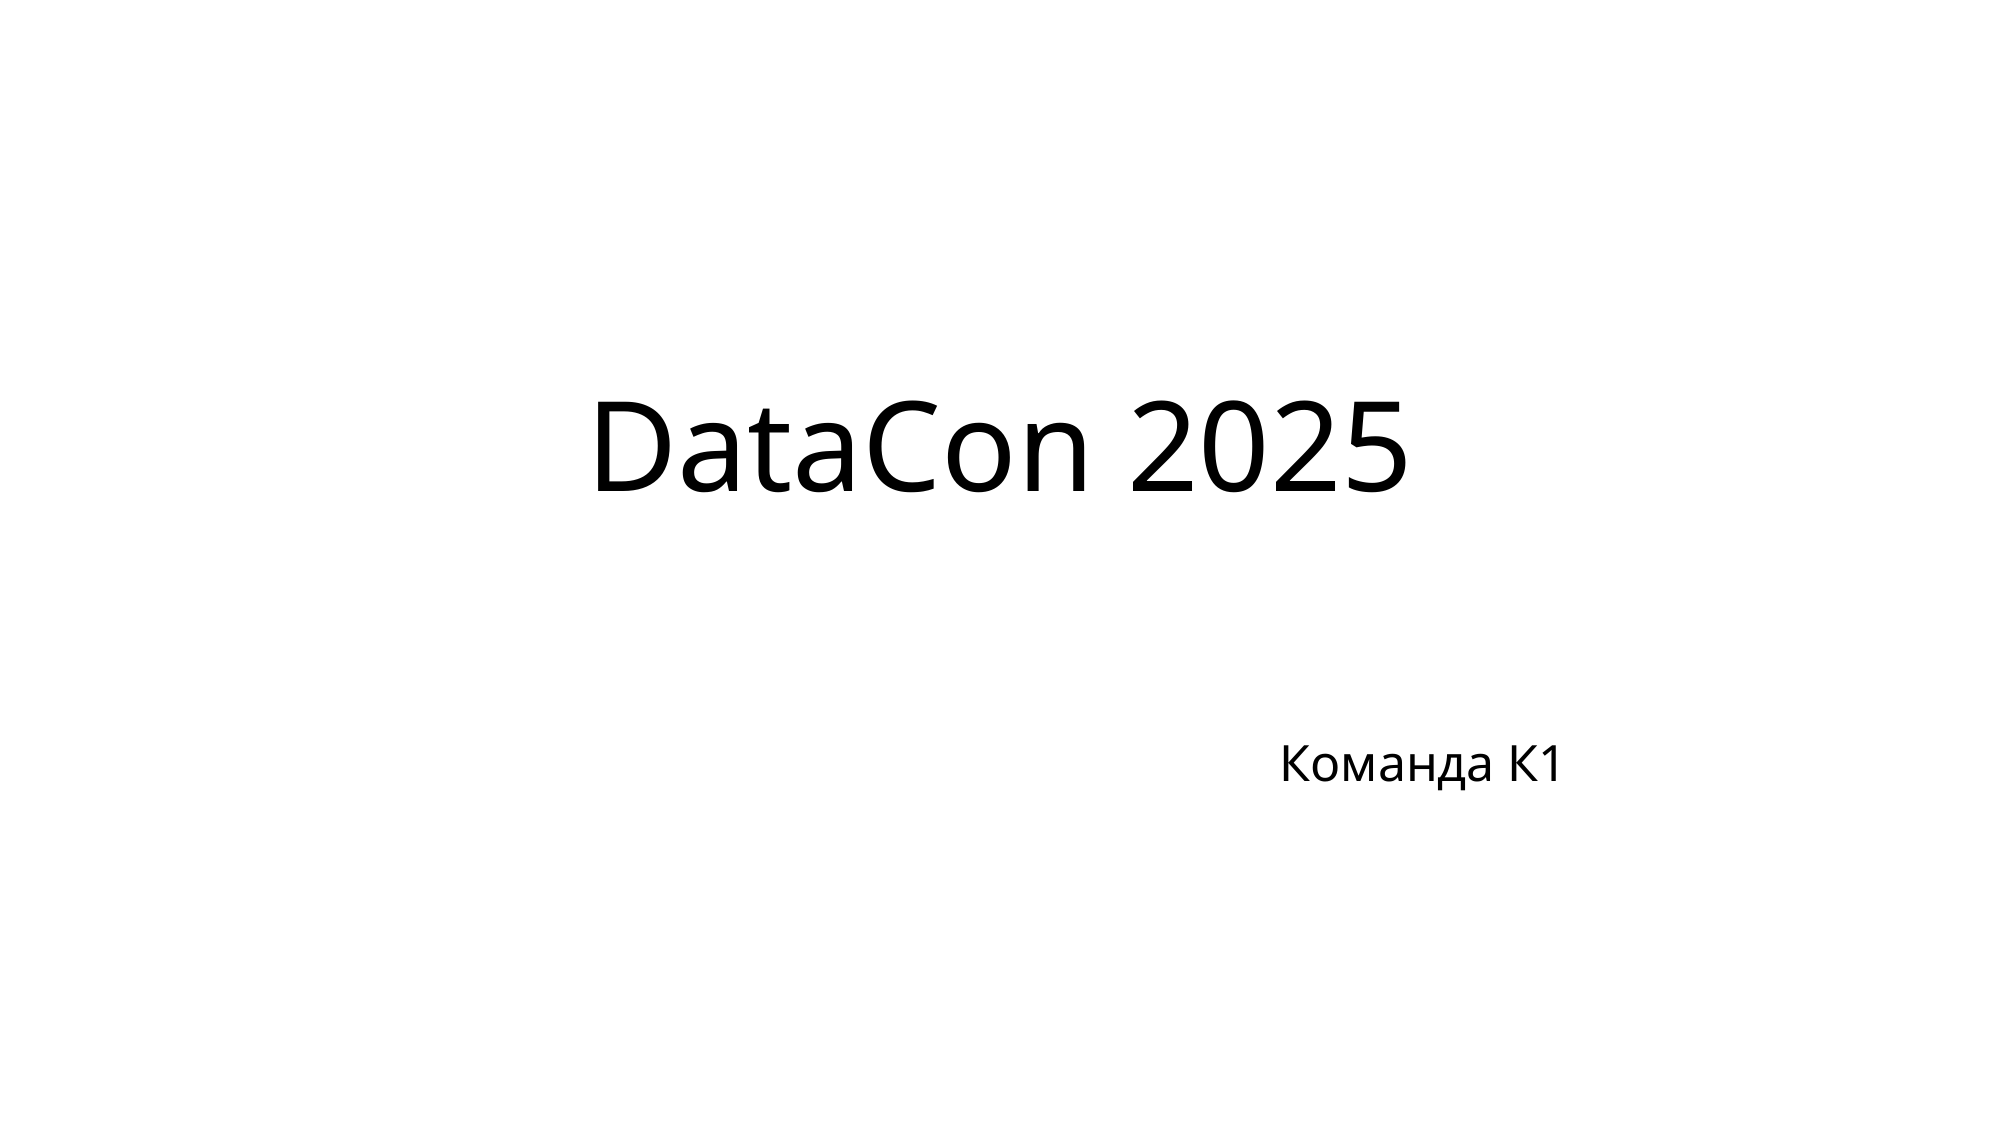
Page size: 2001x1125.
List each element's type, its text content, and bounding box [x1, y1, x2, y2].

subtitle Команда К1 [1096, 730, 1750, 863]
title DataCon 2025 [249, 184, 1750, 527]
